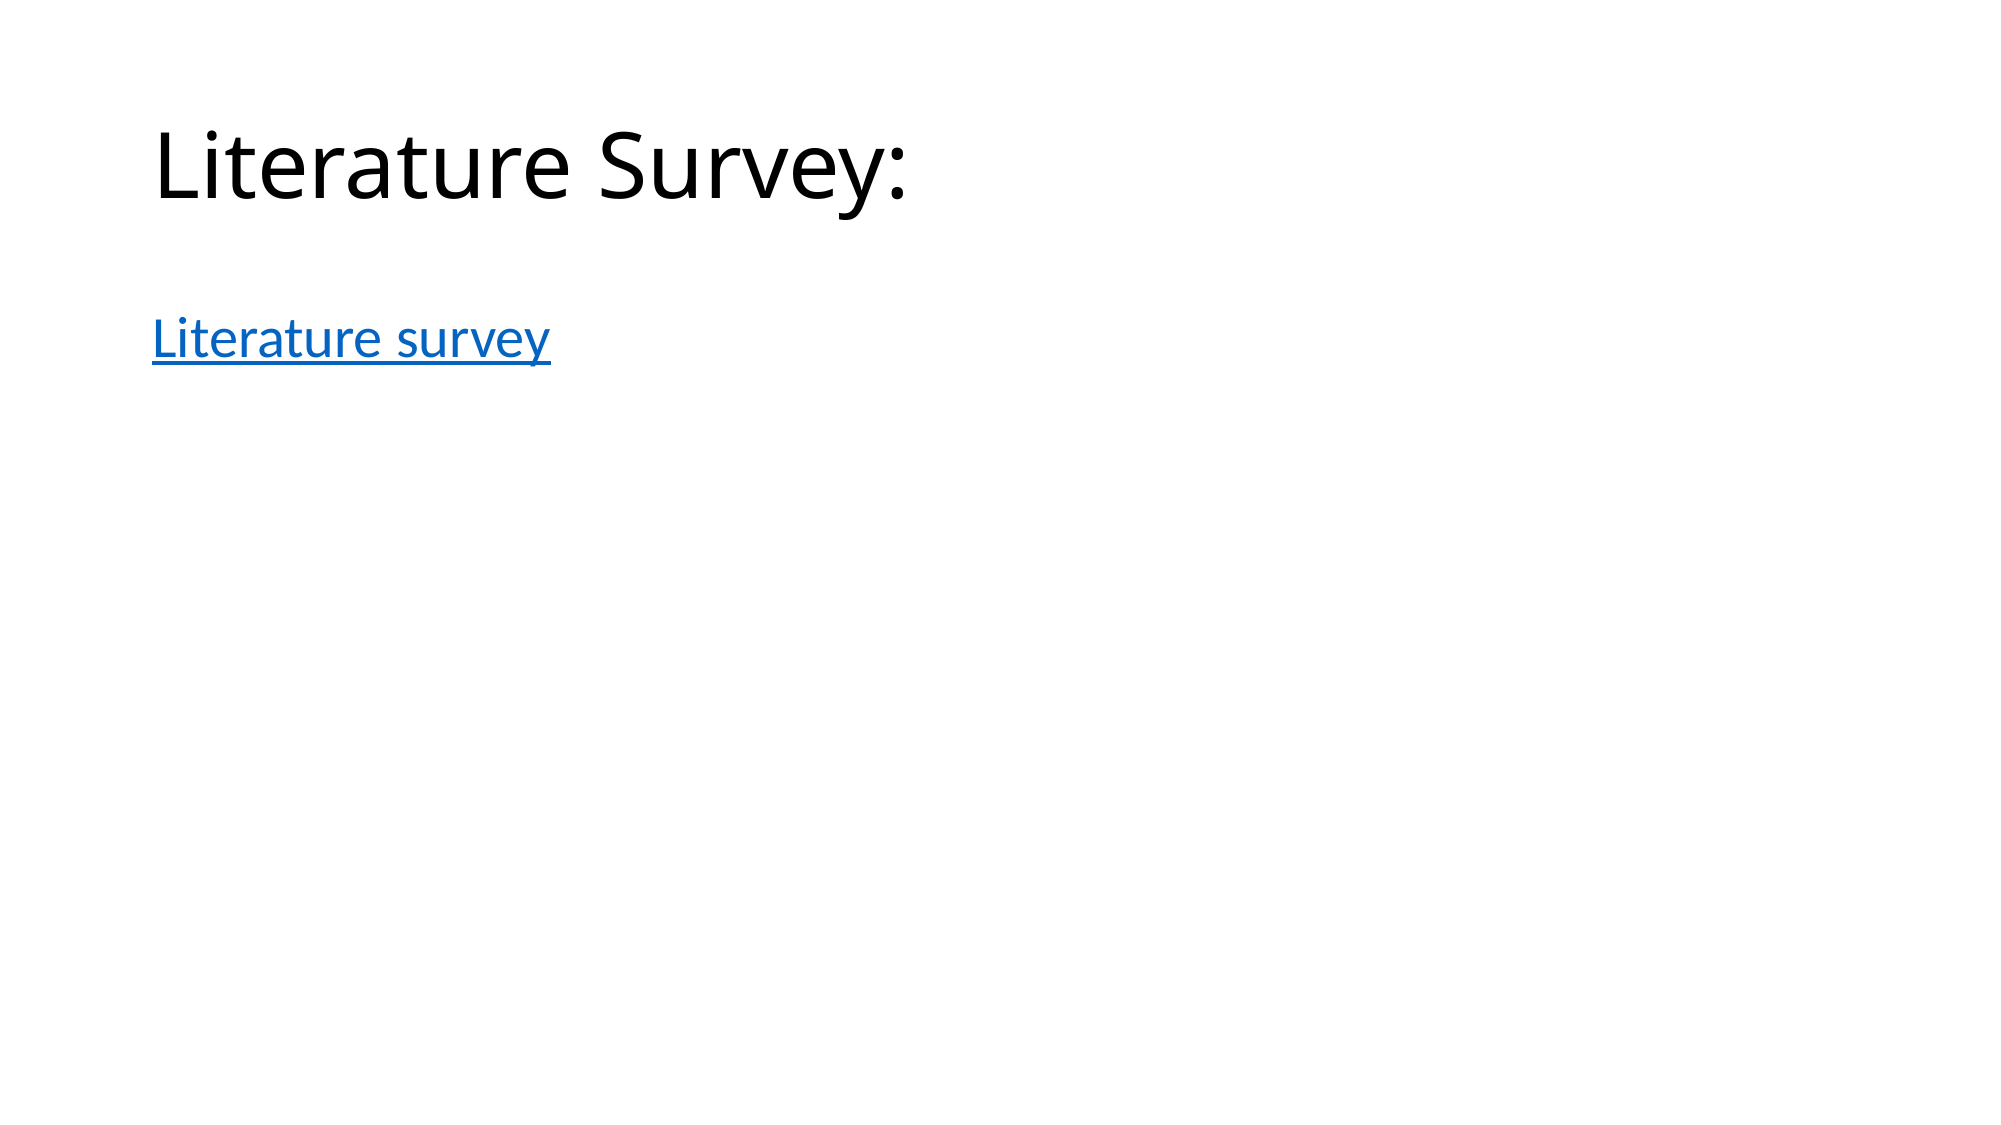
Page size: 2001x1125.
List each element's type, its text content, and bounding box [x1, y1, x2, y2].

list Literature survey [137, 299, 1863, 1014]
title Literature Survey: [137, 59, 1863, 278]
